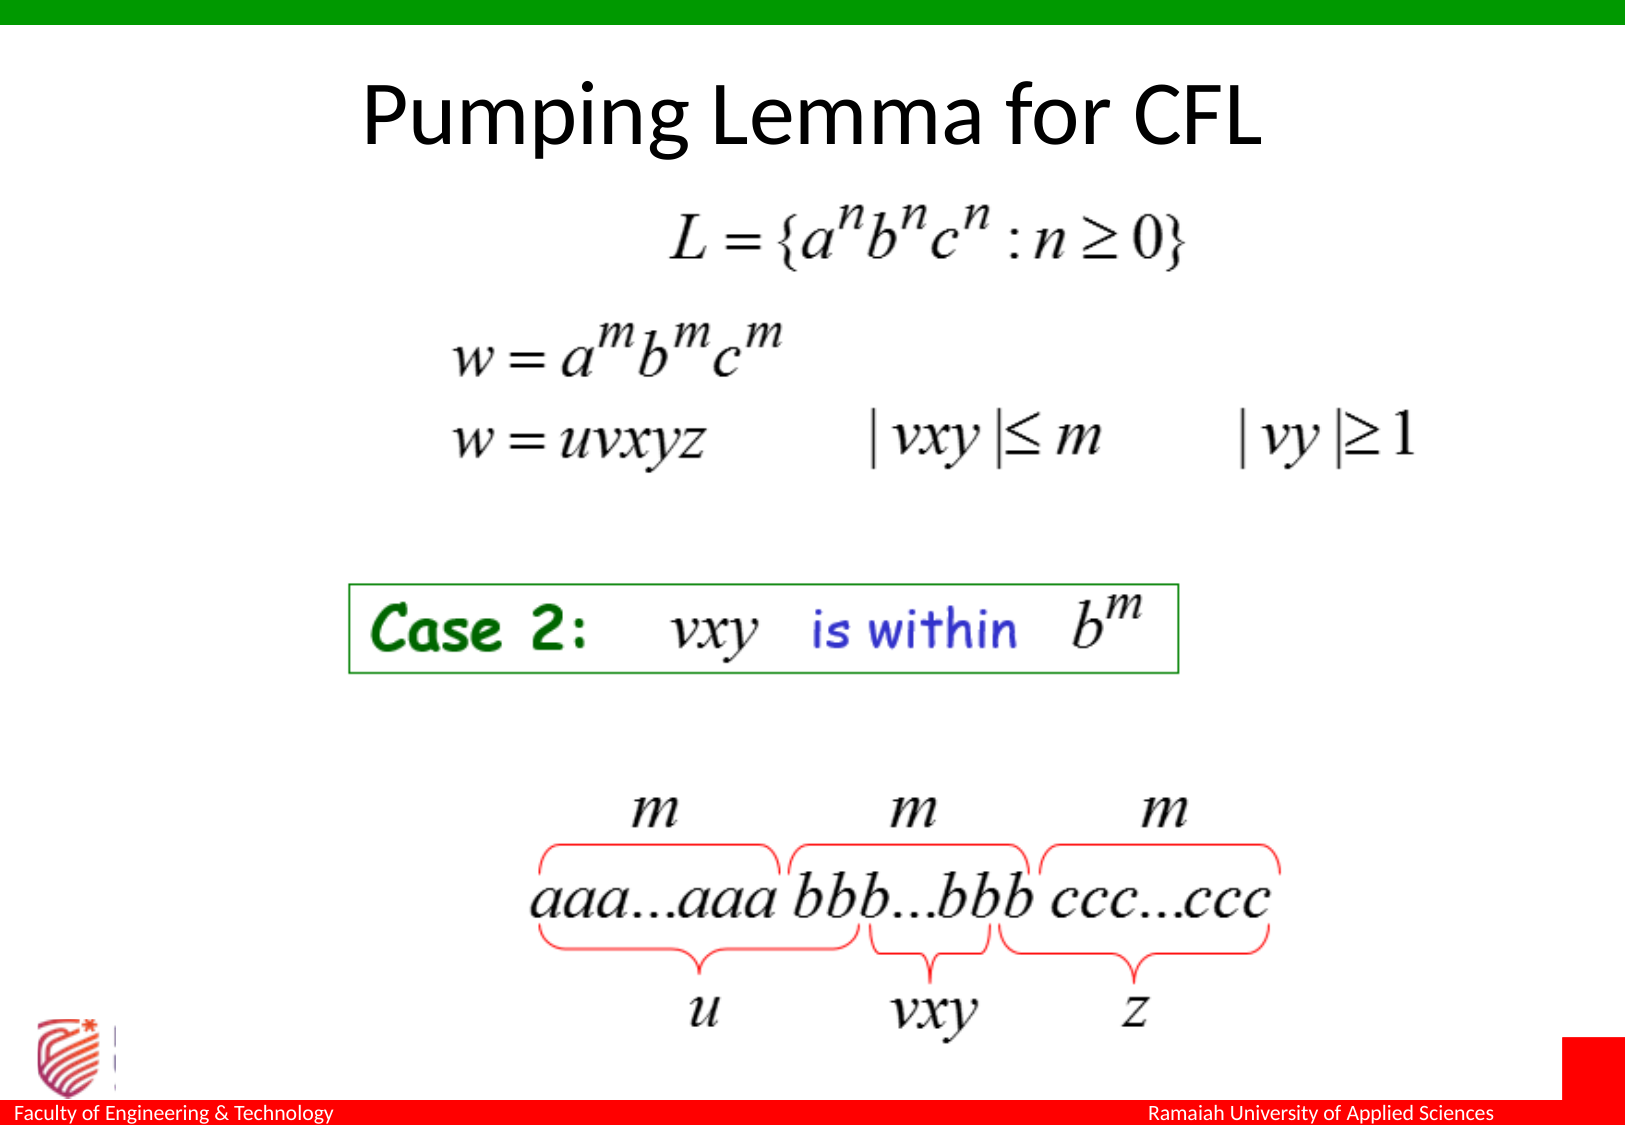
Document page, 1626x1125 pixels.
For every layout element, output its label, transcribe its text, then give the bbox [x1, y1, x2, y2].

picture [37, 1019, 116, 1099]
text_box Pumping Lemma for CFL [81, 45, 1544, 233]
picture [334, 185, 1464, 1076]
